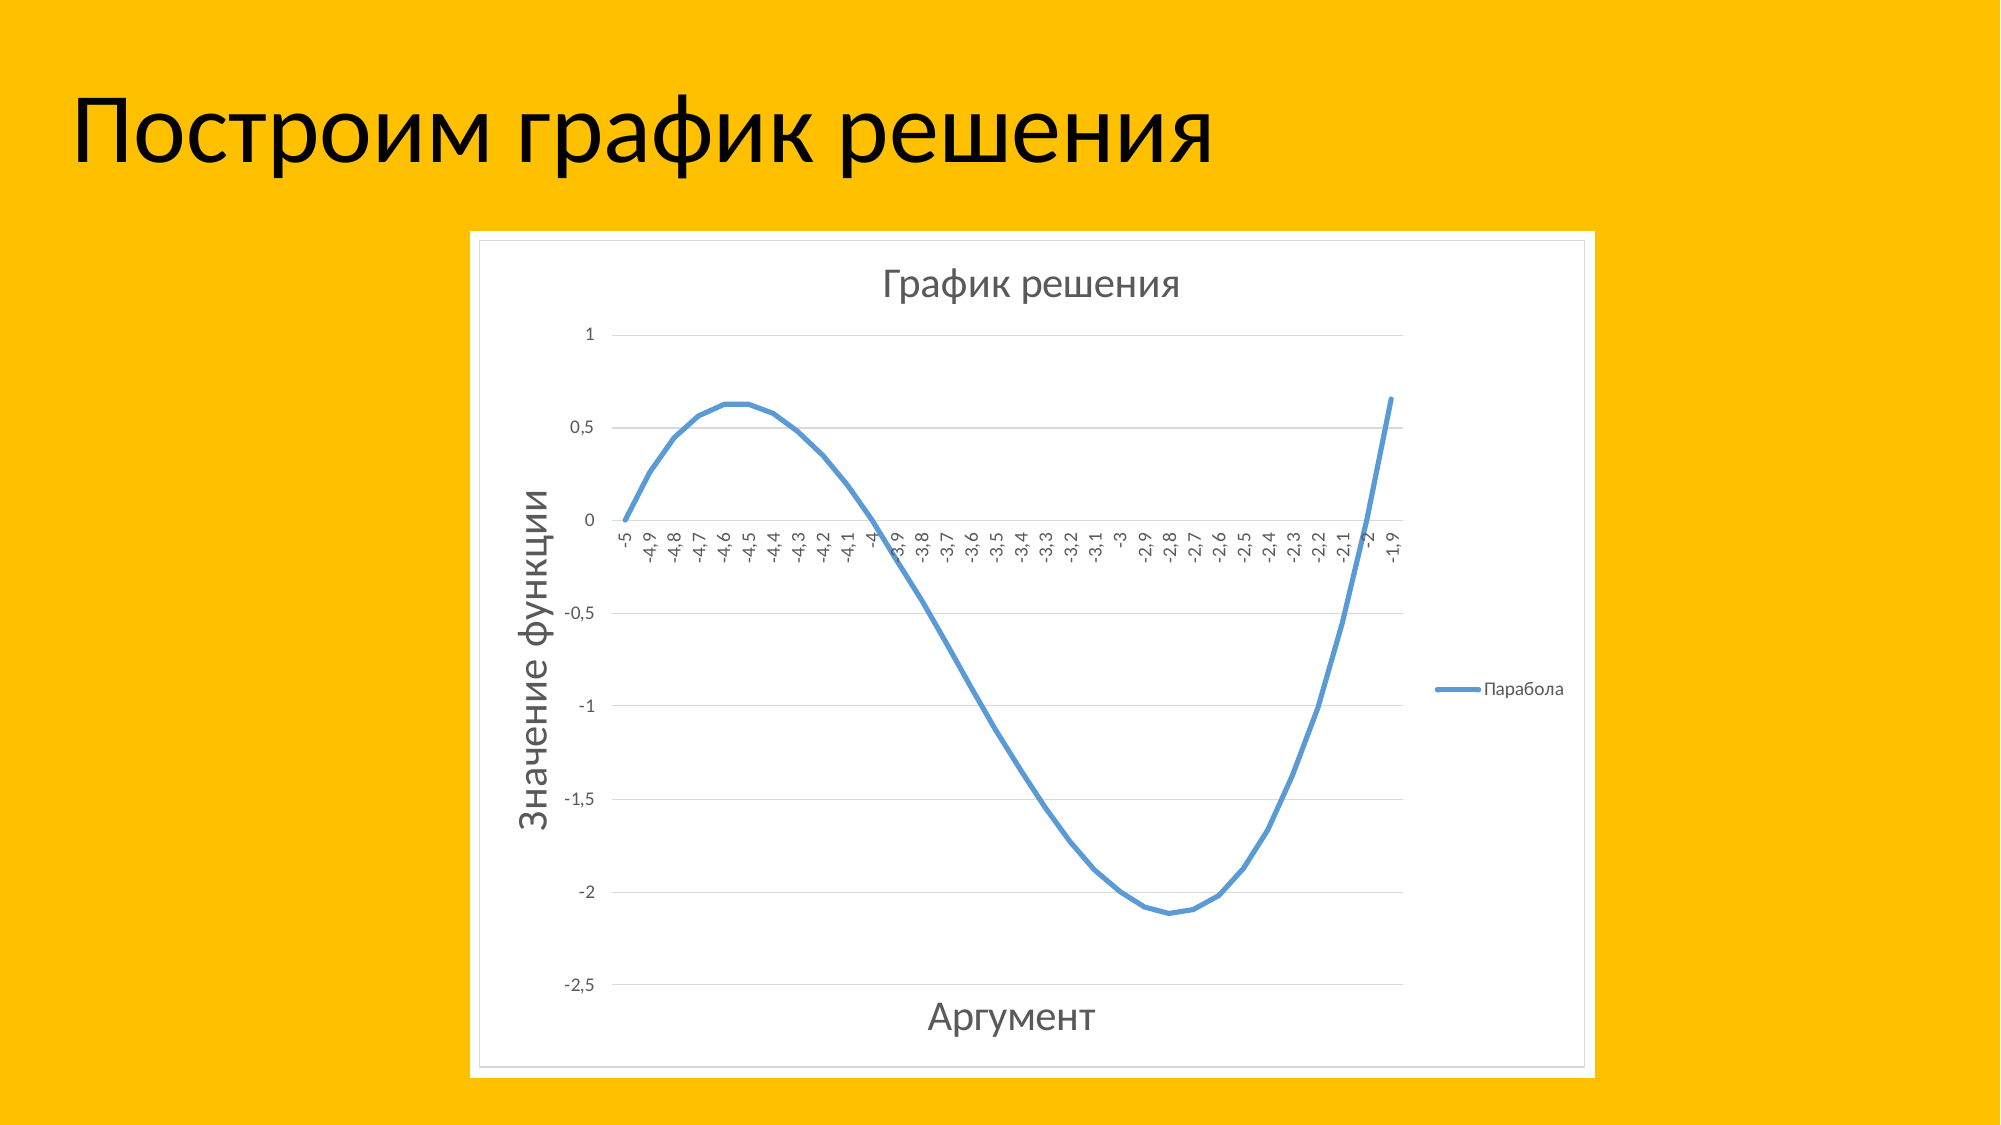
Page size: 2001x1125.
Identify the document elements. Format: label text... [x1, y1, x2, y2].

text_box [469, 230, 1596, 1079]
text_box Построим график решения [56, 55, 1266, 190]
